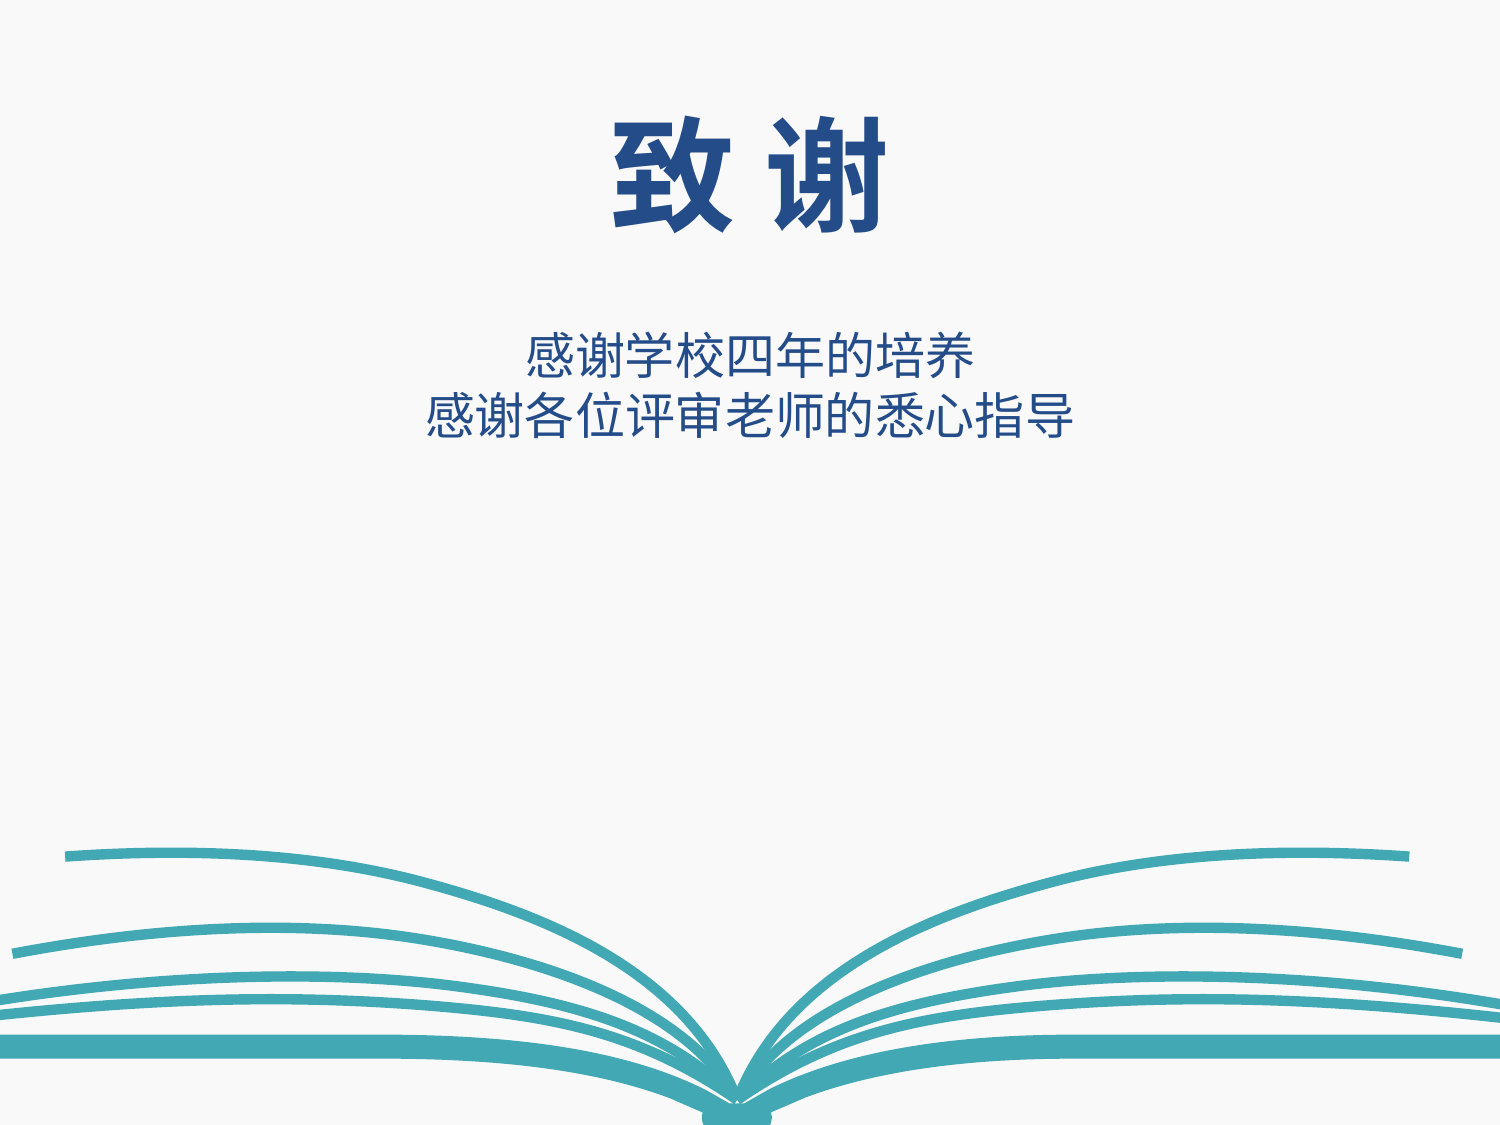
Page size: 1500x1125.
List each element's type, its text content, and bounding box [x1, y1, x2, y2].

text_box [0, 847, 1500, 1100]
text_box 致 谢 [553, 104, 947, 242]
text_box 感谢学校四年的培养 感谢各位评审老师的悉心指导 [149, 324, 1350, 505]
text_box [671, 1100, 803, 1125]
